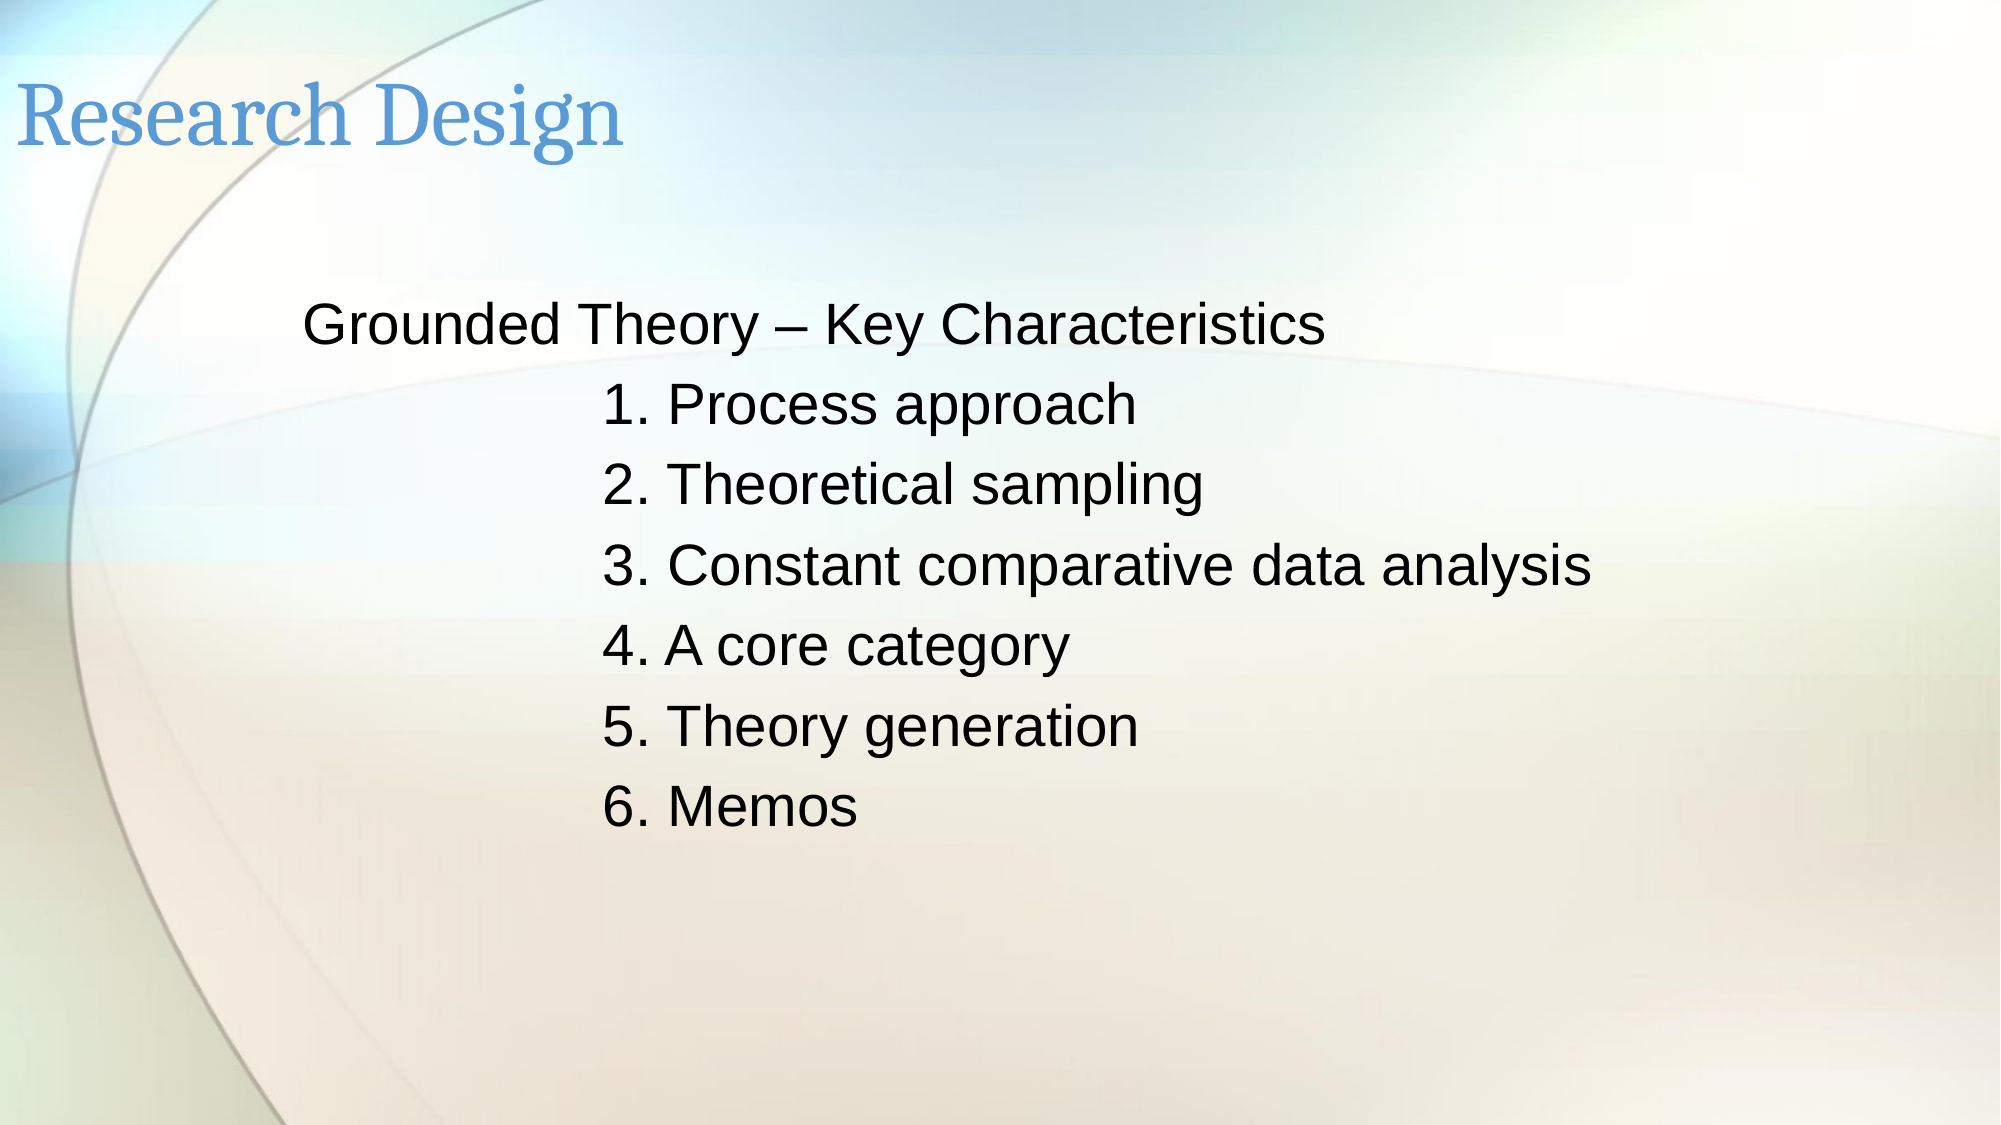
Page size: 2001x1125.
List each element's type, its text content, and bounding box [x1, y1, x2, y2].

list Grounded Theory – Key Characteristics 1. Process approach 2. Theoretical sampling 3. Constant comparative data analysis 4. A core category 5. Theory generation 6. Memos [250, 286, 1711, 989]
picture [0, 0, 2001, 1125]
title Research Design [0, 0, 1482, 218]
